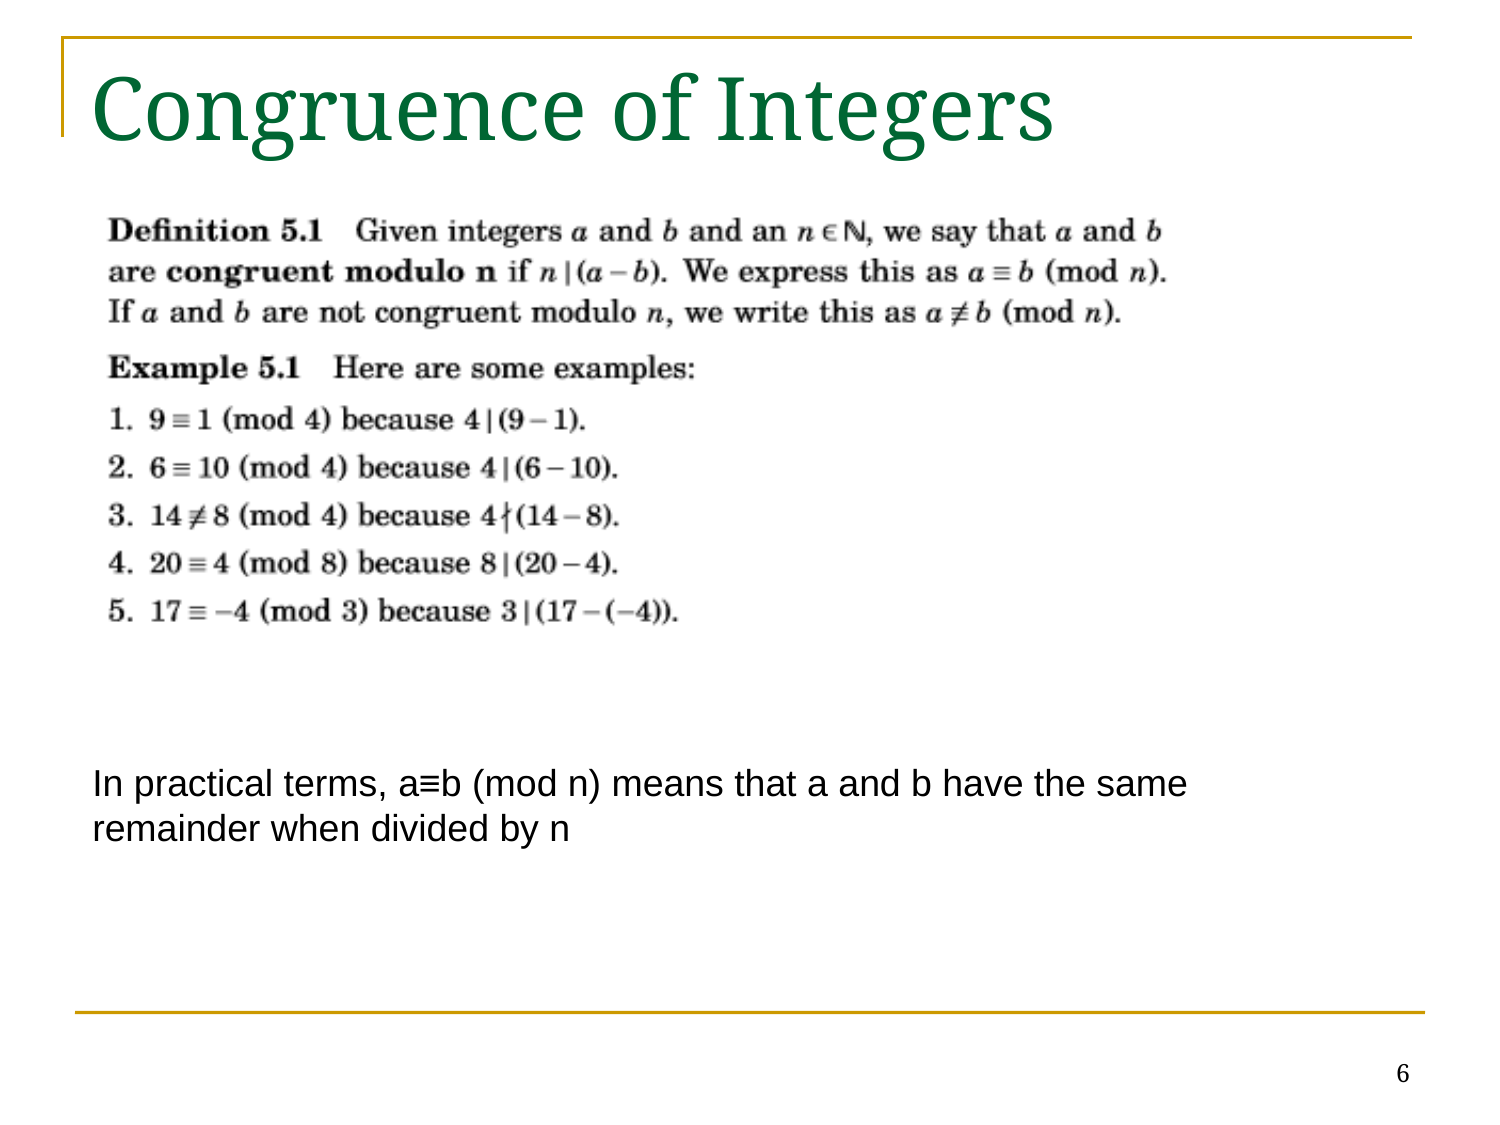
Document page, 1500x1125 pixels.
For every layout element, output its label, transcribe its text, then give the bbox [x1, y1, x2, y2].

text_box In practical terms, a≡b (mod n) means that a and b have the same remainder when divided by n [77, 751, 1256, 857]
title Congruence of Integers [74, 45, 1426, 233]
slide_number 6 [1074, 1023, 1426, 1100]
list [100, 196, 1174, 639]
